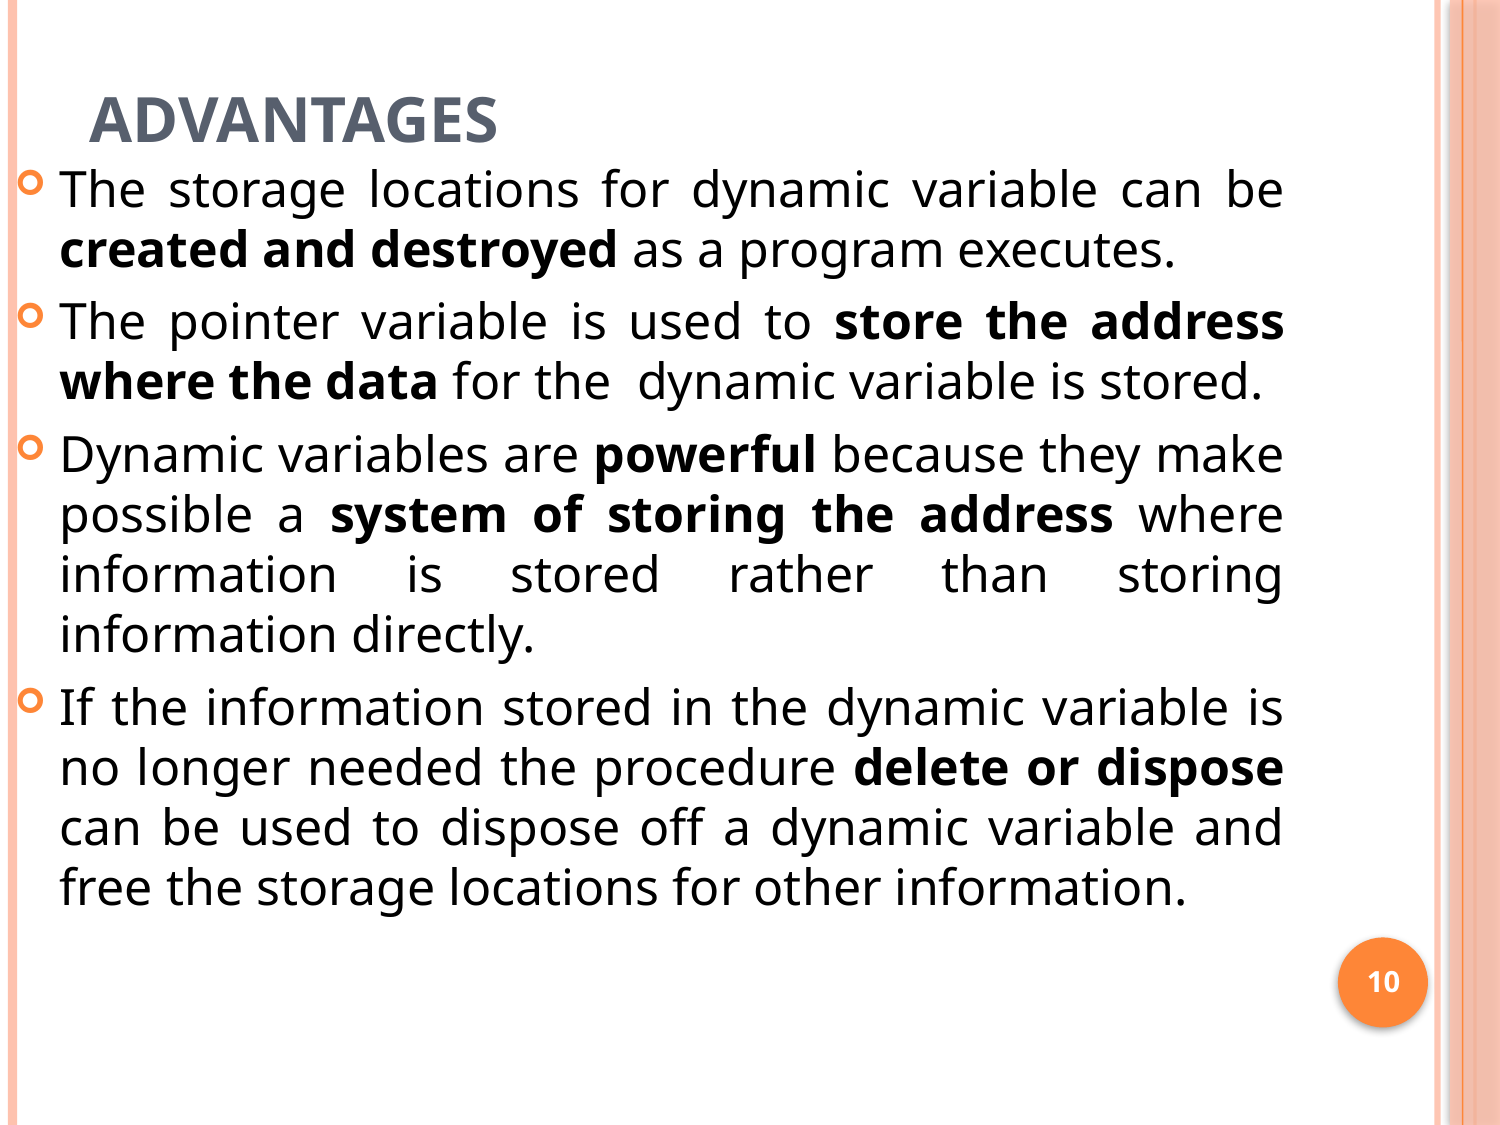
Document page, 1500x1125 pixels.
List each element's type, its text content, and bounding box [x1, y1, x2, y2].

title advantages [75, 45, 1300, 149]
slide_number 10 [1333, 940, 1434, 1027]
list The storage locations for dynamic variable can be created and destroyed as a program executes. The pointer variable is used to store the address where the data for the dynamic variable is stored. Dynamic variables are powerful because they make possible a system of storing the address where information is stored rather than storing information directly. If the information stored in the dynamic variable is no longer needed the procedure delete or dispose can be used to dispose off a dynamic variable and free the storage locations for other information. [0, 149, 1300, 1062]
